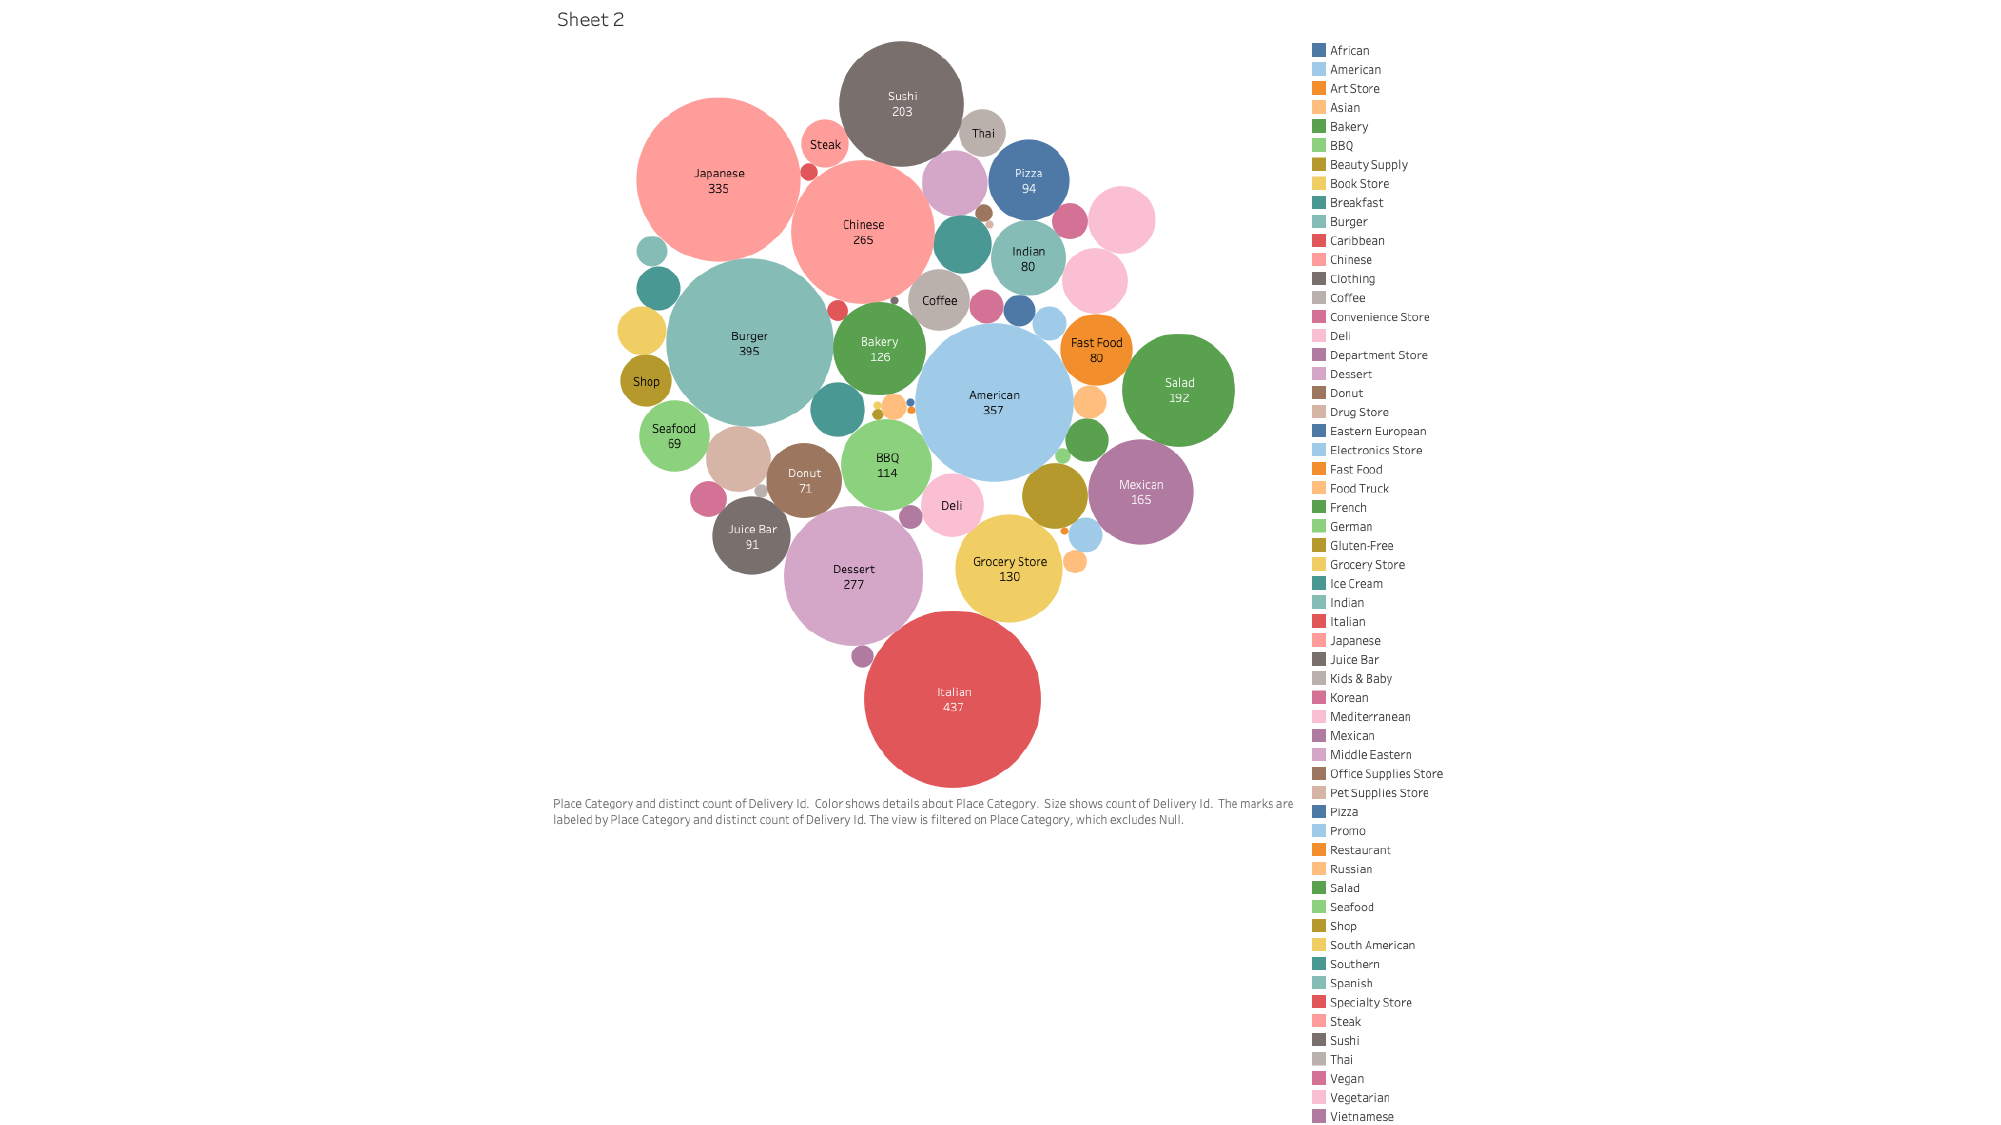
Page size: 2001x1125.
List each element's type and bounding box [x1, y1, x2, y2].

picture [553, 0, 1447, 1125]
